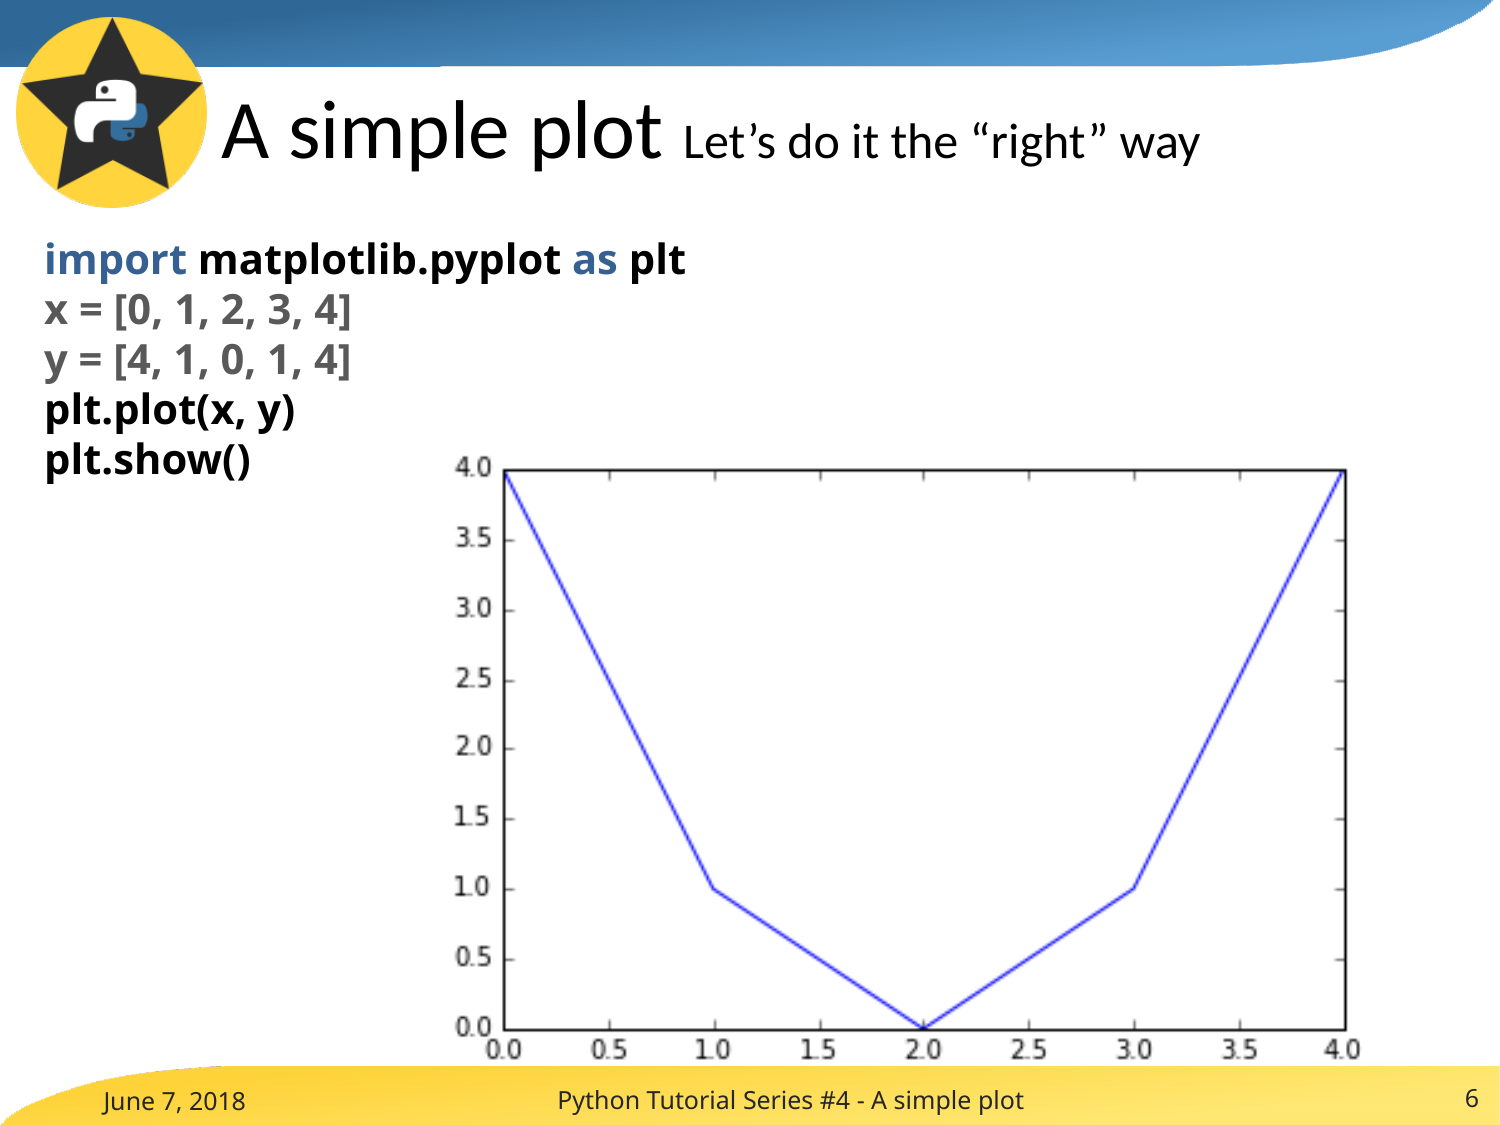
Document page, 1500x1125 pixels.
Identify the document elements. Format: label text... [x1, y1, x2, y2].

title A simple plot Let’s do it the “right” way [206, 66, 1425, 185]
text_box import matplotlib.pyplot as plt x = [0, 1, 2, 3, 4] y = [4, 1, 0, 1, 4] plt.plot(x, y) plt.show() [29, 225, 928, 491]
slide_number 6 [1144, 1069, 1495, 1125]
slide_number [88, 1070, 206, 1125]
picture [0, 1066, 1500, 1125]
footer Python Tutorial Series #4 - A simple plot [206, 1069, 1144, 1125]
picture [0, 0, 1500, 208]
picture [368, 396, 1454, 1064]
